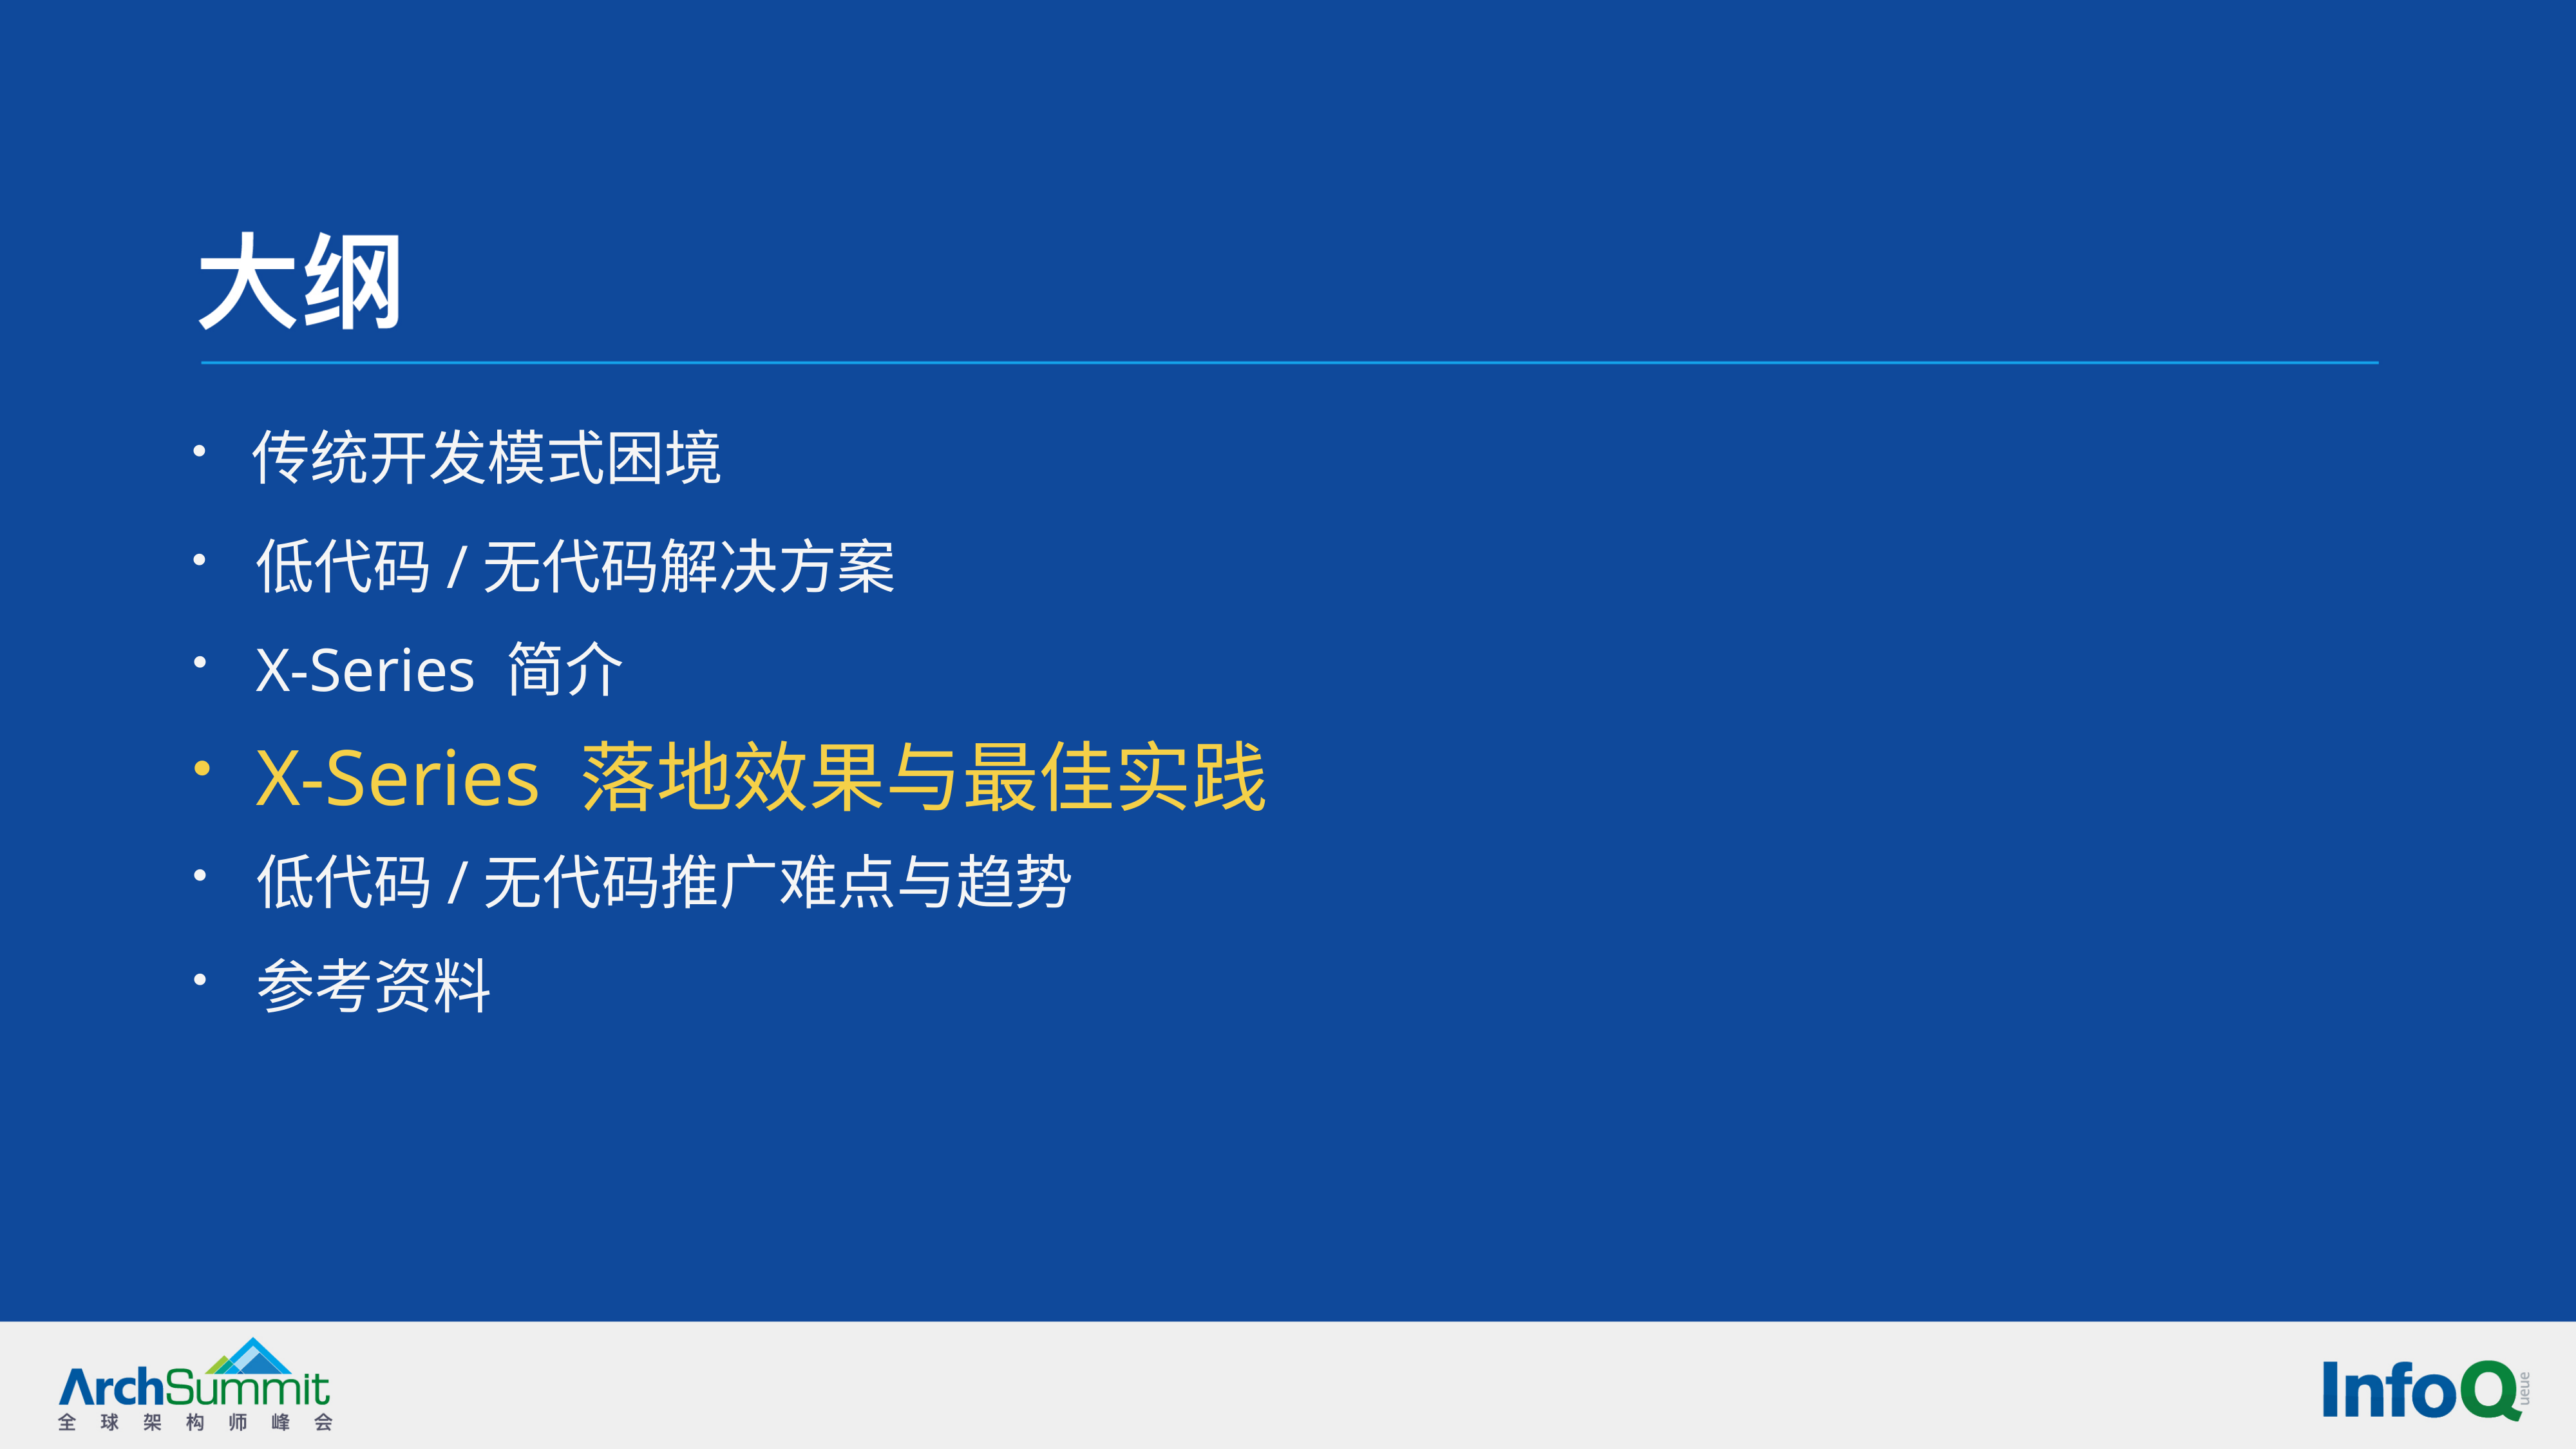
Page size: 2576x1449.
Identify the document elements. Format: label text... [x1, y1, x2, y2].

list 参考资料 [193, 930, 2364, 1039]
picture [0, 0, 2576, 1449]
text_box 传统开发模式困境 [192, 402, 2384, 510]
list X-Series 简介 [193, 613, 2364, 721]
list 低代码/无代码推广难点与趋势 [193, 826, 2364, 930]
list 低代码/无代码解决方案 [192, 511, 2365, 620]
list X-Series 落地效果与最佳实践 [193, 721, 2364, 826]
